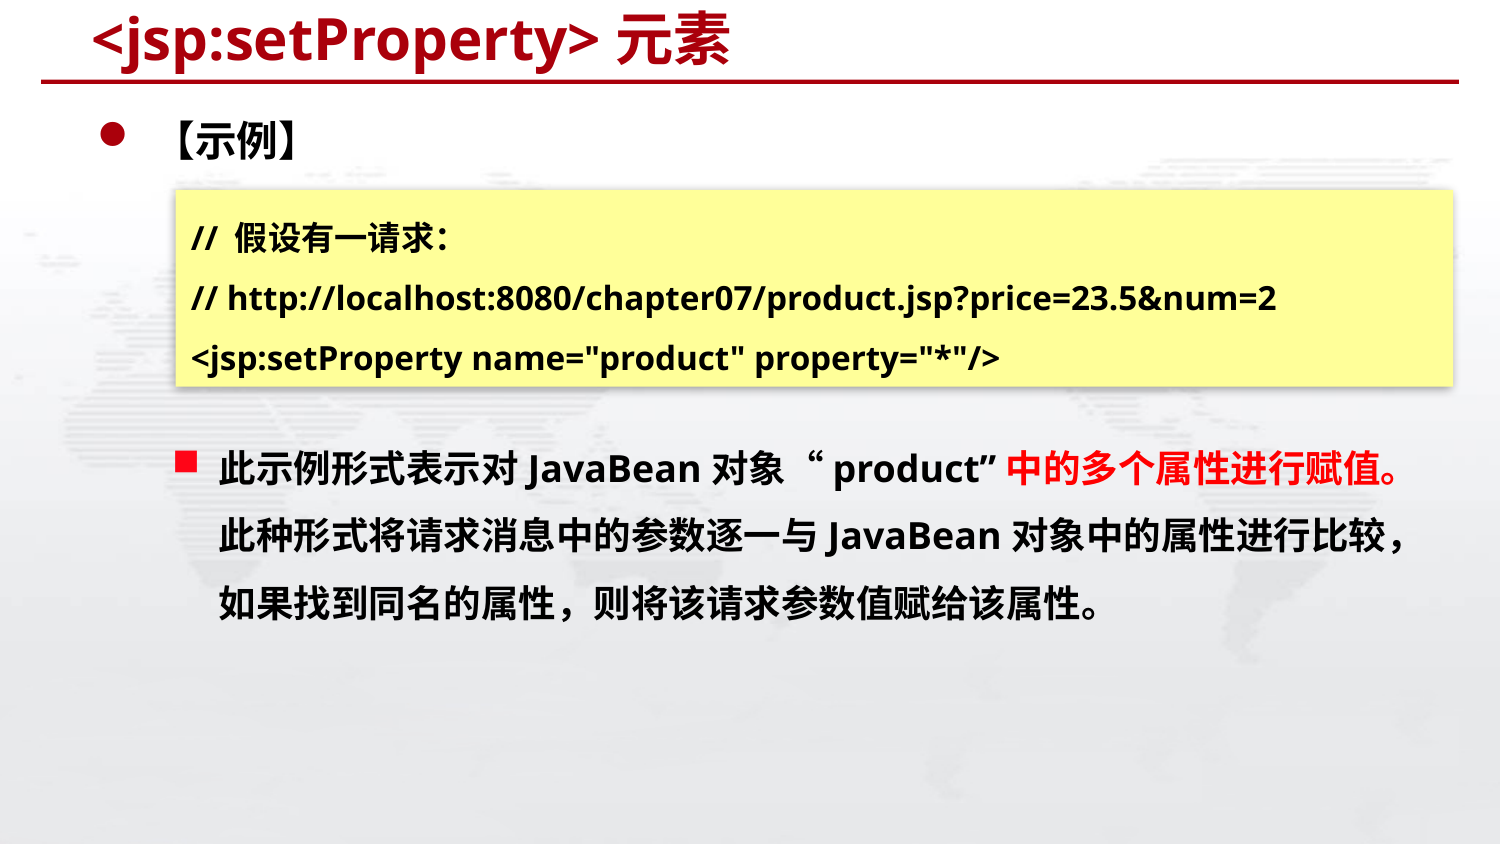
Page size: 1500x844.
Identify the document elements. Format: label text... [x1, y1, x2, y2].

list // 假设有一请求： // http://localhost:8080/chapter07/product.jsp?price=23.5&num=2 <jsp:setProperty name="product" property="*"/> [175, 189, 1454, 387]
picture [0, 1, 1500, 844]
title <jsp:setProperty>元素 [76, 2, 873, 71]
list 【示例】 此示例形式表示对JavaBean对象“product”中的多个属性进行赋值。此种形式将请求消息中的参数逐一与JavaBean对象中的属性进行比较，如果找到同名的属性，则将该请求参数值赋给该属性。 [81, 81, 1429, 739]
